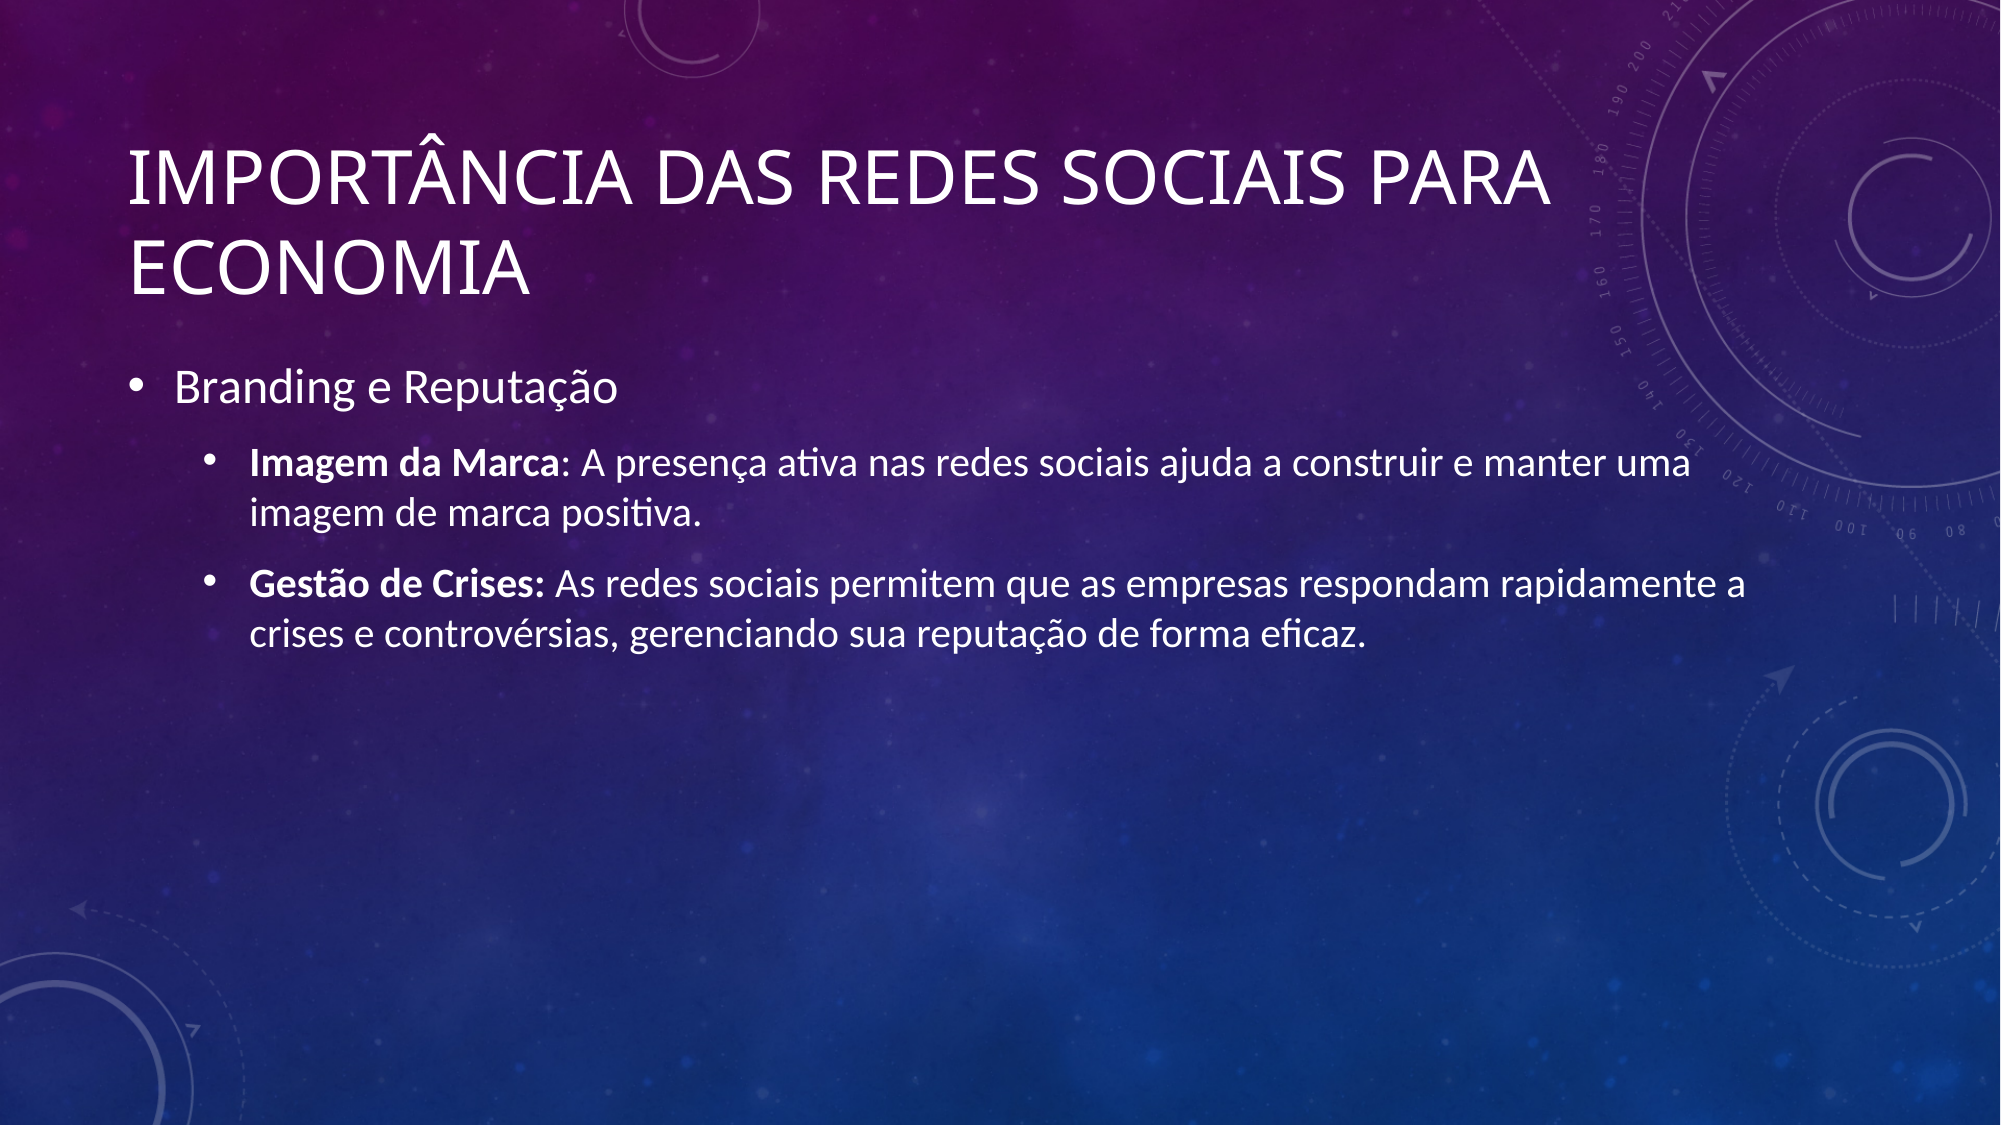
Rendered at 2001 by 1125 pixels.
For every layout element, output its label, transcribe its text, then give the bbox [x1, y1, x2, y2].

picture [0, 0, 2001, 1125]
title Importância das redes sociais para economia [112, 99, 1775, 338]
list Branding e Reputação Imagem da Marca: A presença ativa nas redes sociais ajuda a construir e manter uma imagem de marca positiva. Gestão de Crises: As redes sociais permitem que as empresas respondam rapidamente a crises e controvérsias, gerenciando sua reputação de forma eficaz. [112, 338, 1775, 671]
